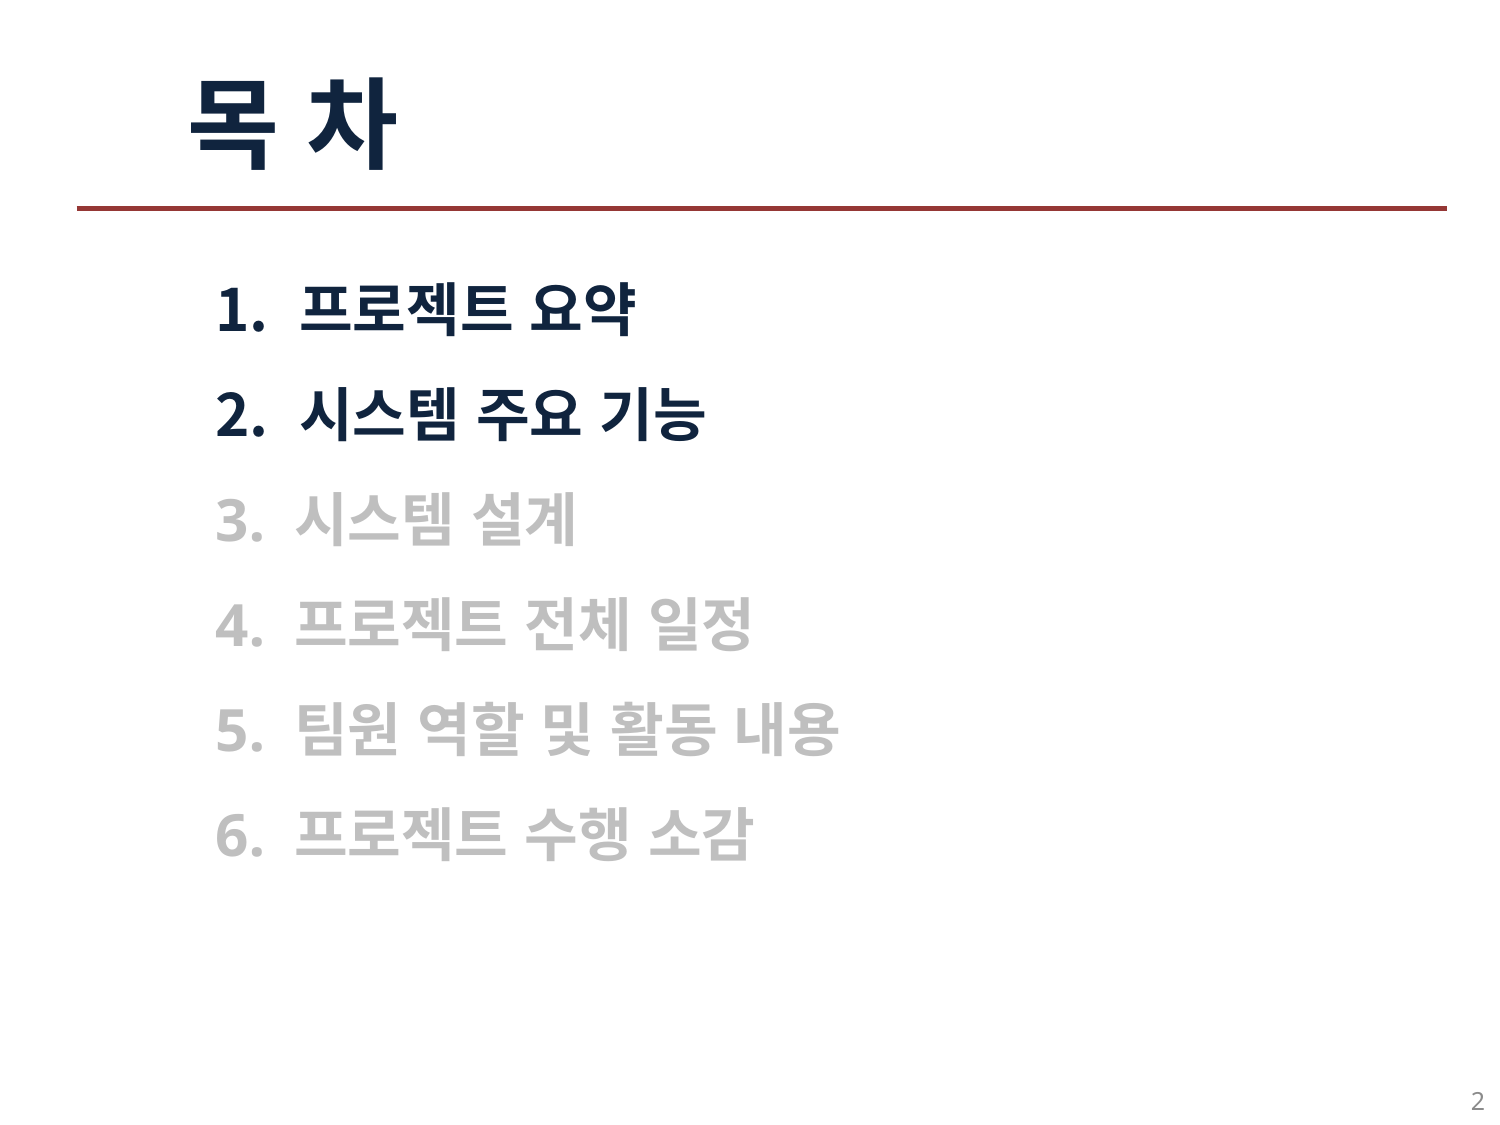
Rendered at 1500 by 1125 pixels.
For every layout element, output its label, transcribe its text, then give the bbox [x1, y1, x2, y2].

text_box 목 차 [172, 54, 415, 190]
text_box 프로젝트 요약 시스템 주요 기능 3. 시스템 설계 4. 프로젝트 전체 일정 5. 팀원 역할 및 활동 내용 6. 프로젝트 수행 소감 [200, 230, 856, 876]
slide_number 2 [1149, 1082, 1500, 1124]
